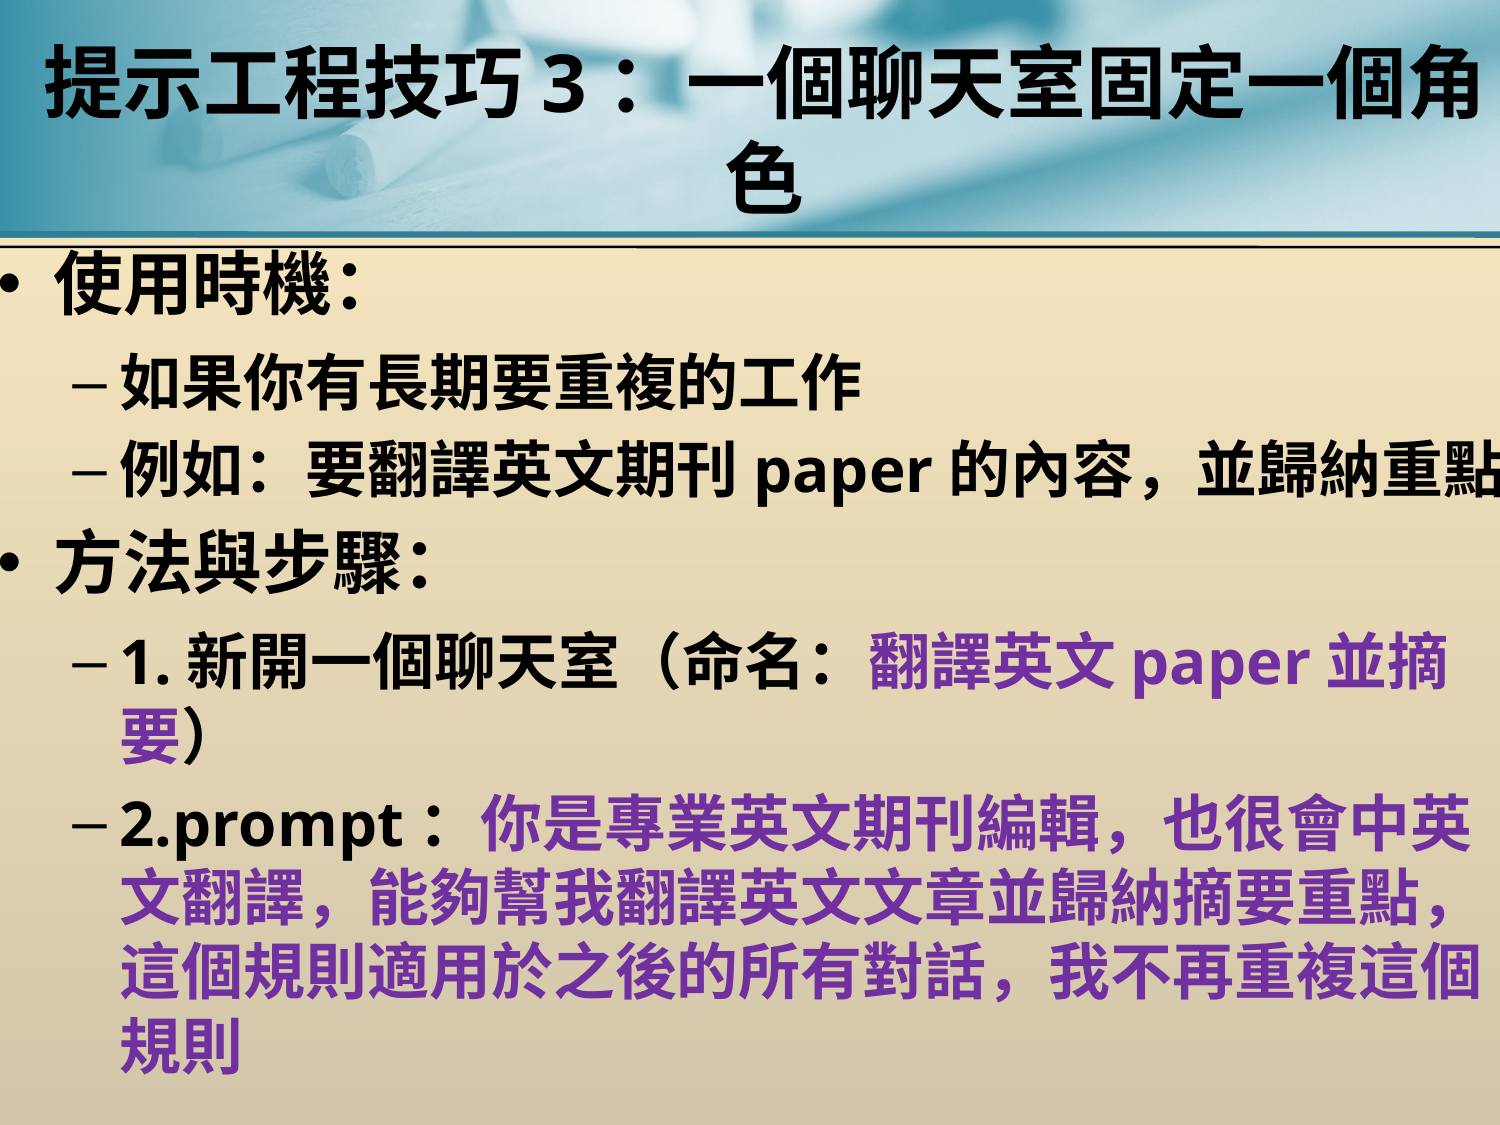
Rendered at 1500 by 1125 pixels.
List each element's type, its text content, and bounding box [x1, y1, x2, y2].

list 使用時機： 如果你有長期要重複的工作 例如：要翻譯英文期刊paper的內容，並歸納重點 方法與步驟： 1.新開一個聊天室（命名：翻譯英文paper並摘要） 2.prompt：你是專業英文期刊編輯，也很會中英文翻譯，能夠幫我翻譯英文文章並歸納摘要重點，這個規則適用於之後的所有對話，我不再重複這個規則 [0, 233, 1500, 1100]
title 提示工程技巧3：一個聊天室固定一個角色 [0, 24, 1500, 233]
